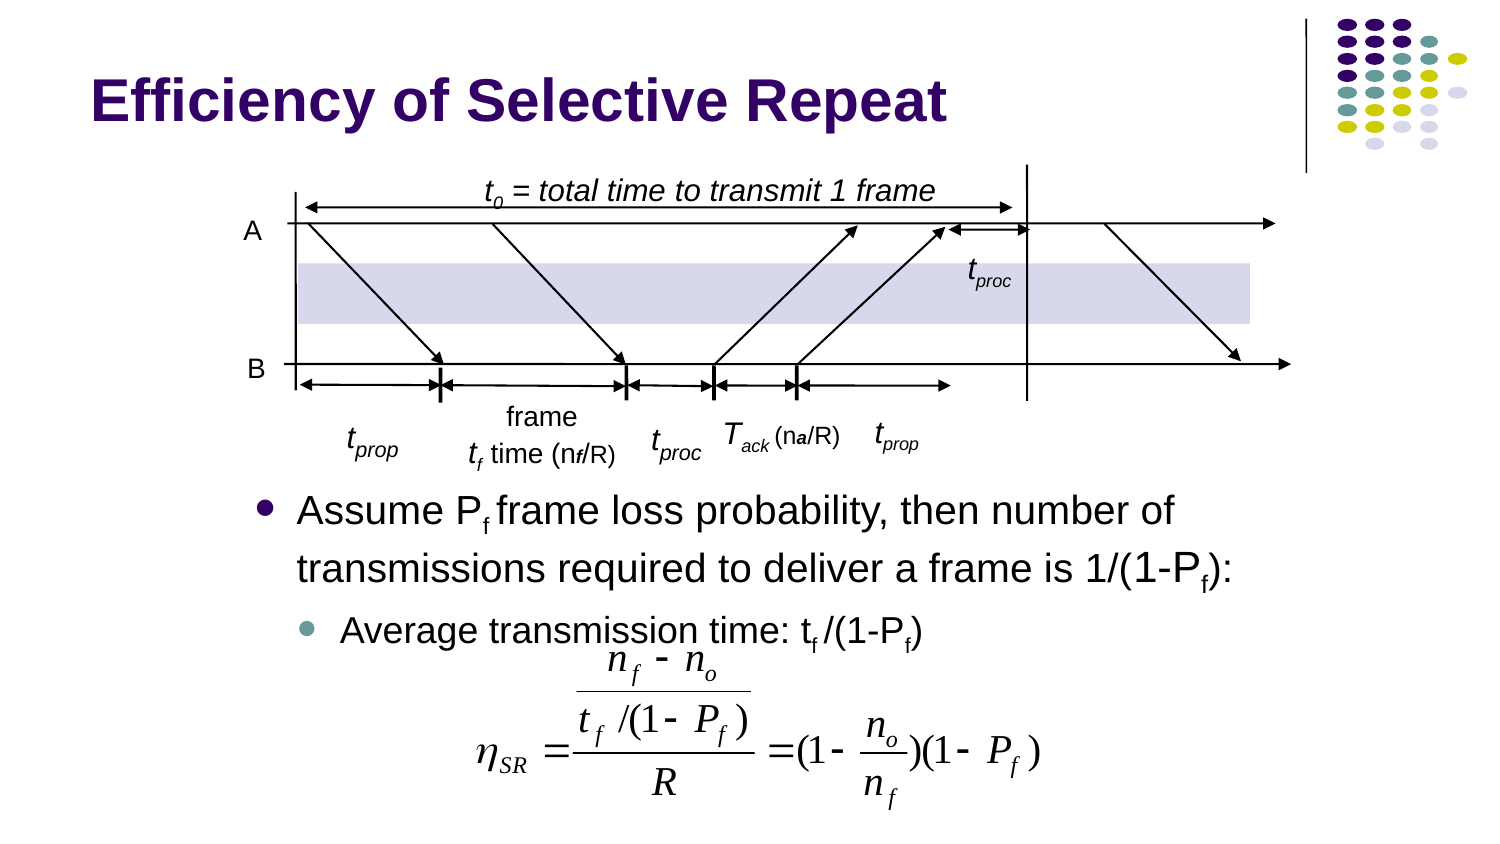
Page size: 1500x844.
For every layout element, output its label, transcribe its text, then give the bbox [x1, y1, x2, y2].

title Efficiency of Selective Repeat [75, 15, 1313, 141]
list Assume Pf frame loss probability, then number of transmissions required to deliver a frame is 1/(1-Pf): Average transmission time: tf /(1-Pf) [239, 483, 1265, 652]
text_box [224, 164, 1292, 476]
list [471, 629, 1050, 819]
